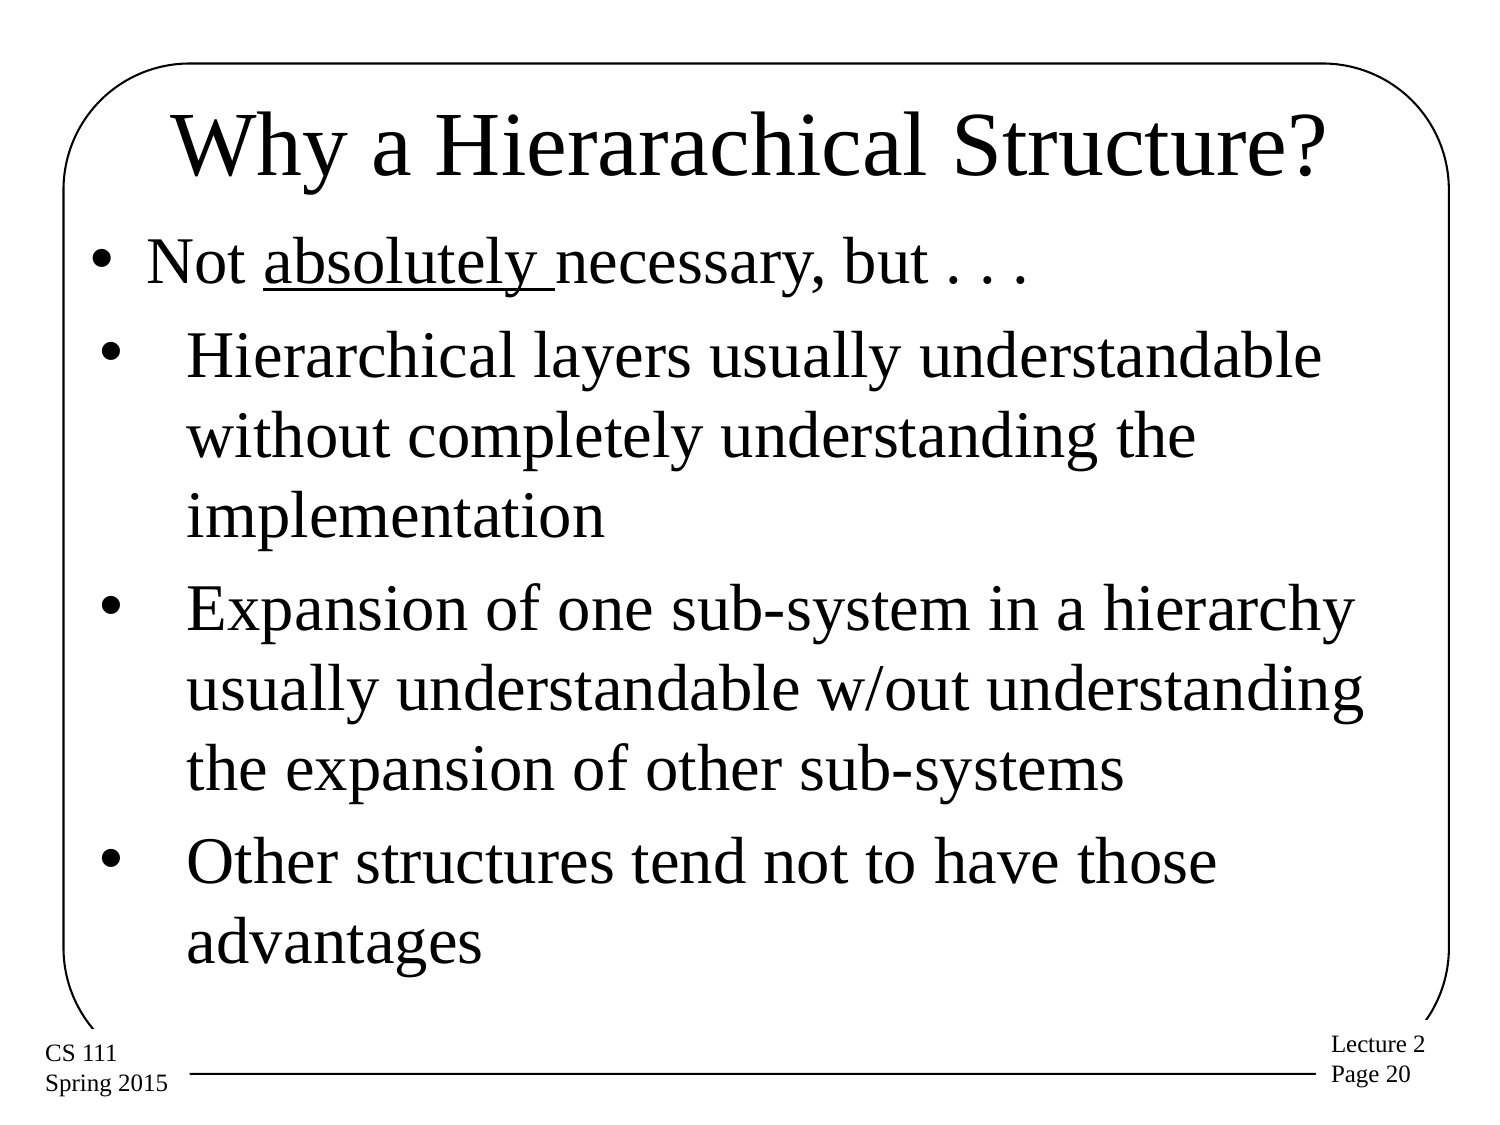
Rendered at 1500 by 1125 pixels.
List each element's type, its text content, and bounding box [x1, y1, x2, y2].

title Why a Hierarachical Structure? [74, 44, 1426, 209]
list Not absolutely necessary, but . . . Hierarchical layers usually understandable without completely understanding the implementation Expansion of one sub-system in a hierarchy usually understandable w/out understanding the expansion of other sub-systems Other structures tend not to have those advantages [74, 209, 1426, 953]
